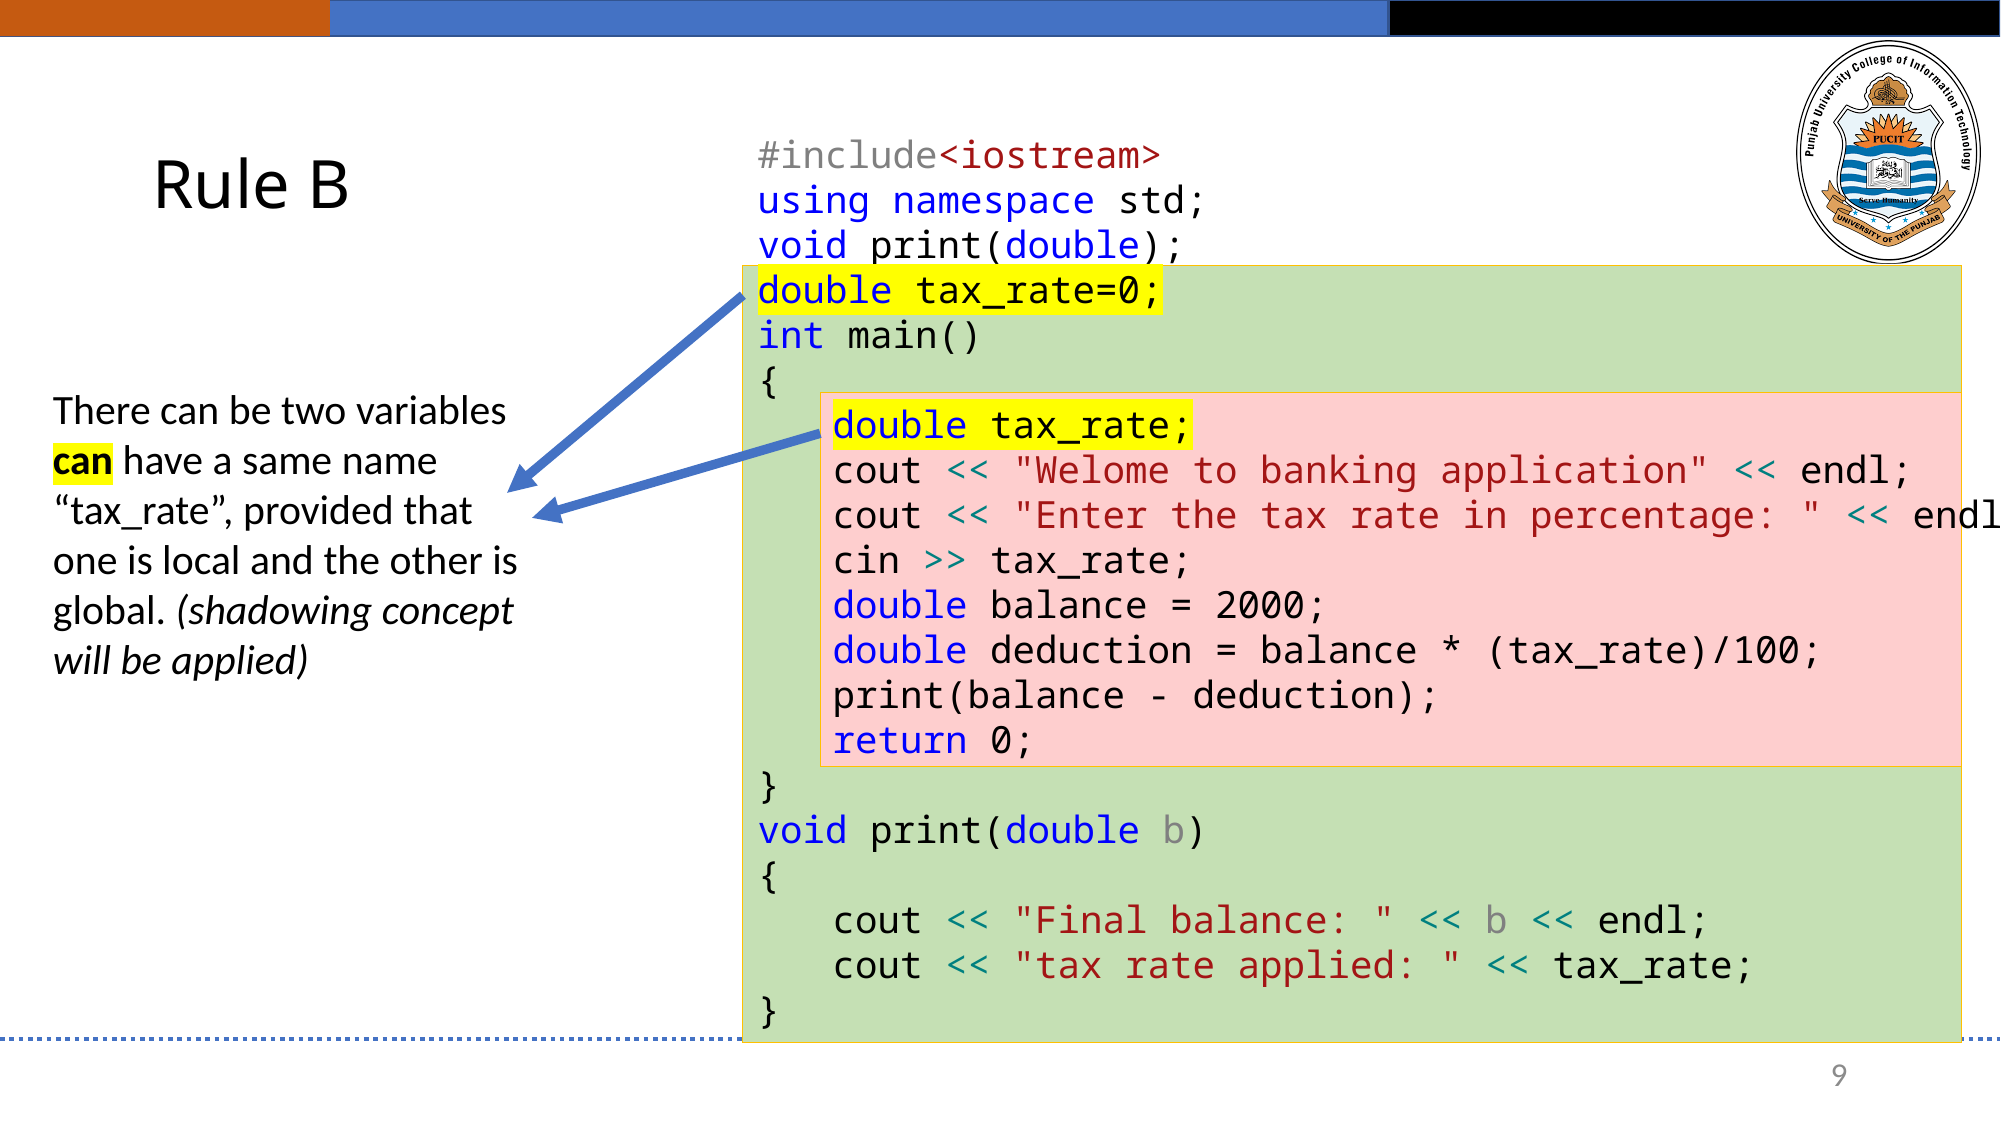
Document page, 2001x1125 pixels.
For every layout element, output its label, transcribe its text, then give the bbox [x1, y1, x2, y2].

picture [1776, 40, 2000, 124]
slide_number 9 [1412, 1042, 1863, 1103]
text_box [507, 295, 743, 493]
text_box [742, 1039, 1962, 1043]
text_box There can be two variables can have a same name “tax_rate”, provided that one is local and the other is global. (shadowing concept will be applied) [38, 375, 539, 690]
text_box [532, 433, 821, 518]
text_box #include<iostream> using namespace std; void print(double); double tax_rate=0; int main() { double tax_rate; cout << "Welome to banking application" << endl; cout << "Enter the tax rate in percentage: " << endl; cin >> tax_rate; double balance = 2000; double deduction = balance * (tax_rate)/100; print(balance - deduction); return 0; } void print(double b) { cout << "Final balance: " << b << endl; cout << "tax rate applied: " << tax_rate; } [742, 124, 2000, 1039]
title Rule B [137, 124, 742, 251]
